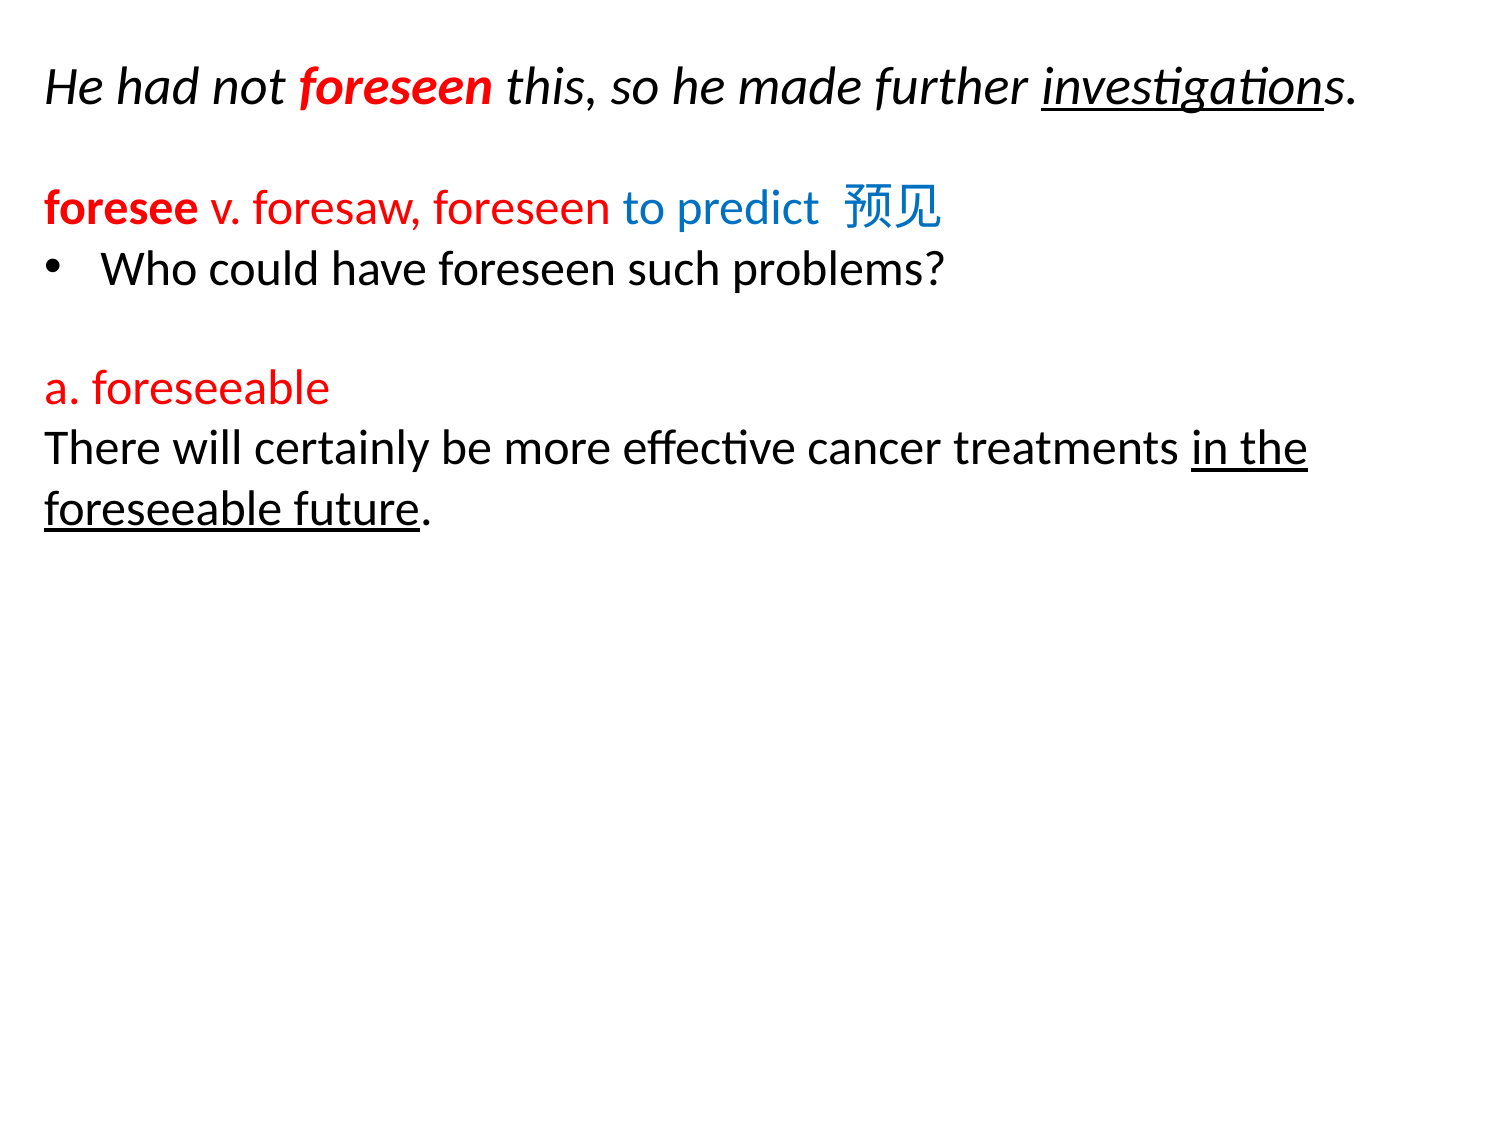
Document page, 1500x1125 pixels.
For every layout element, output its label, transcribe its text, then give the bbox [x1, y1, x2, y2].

text_box He had not foreseen this, so he made further investigations. foresee v. foresaw, foreseen to predict 预见 Who could have foreseen such problems? a. foreseeable There will certainly be more effective cancer treatments in the foreseeable future. [29, 42, 1459, 543]
